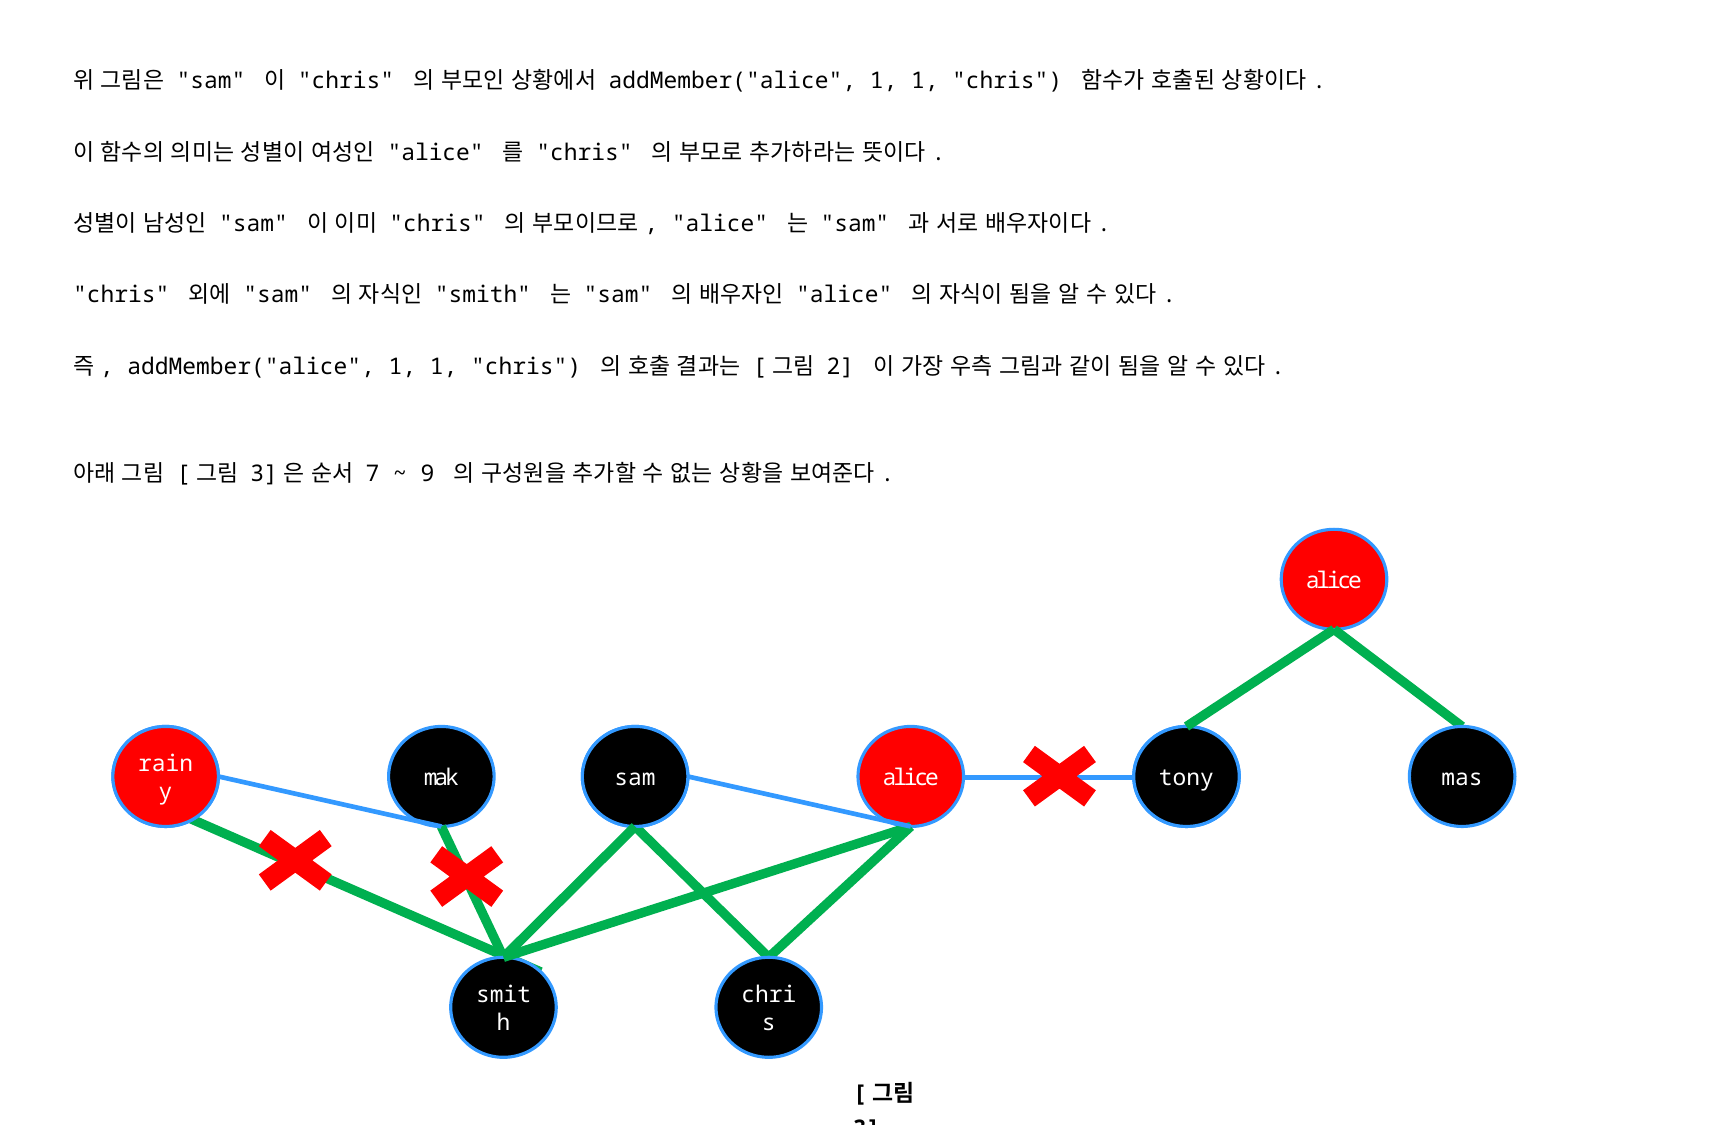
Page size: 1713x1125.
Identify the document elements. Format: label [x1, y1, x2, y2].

text_box [58, 50, 1517, 494]
text_box [838, 1062, 969, 1125]
text_box [110, 527, 1518, 1060]
